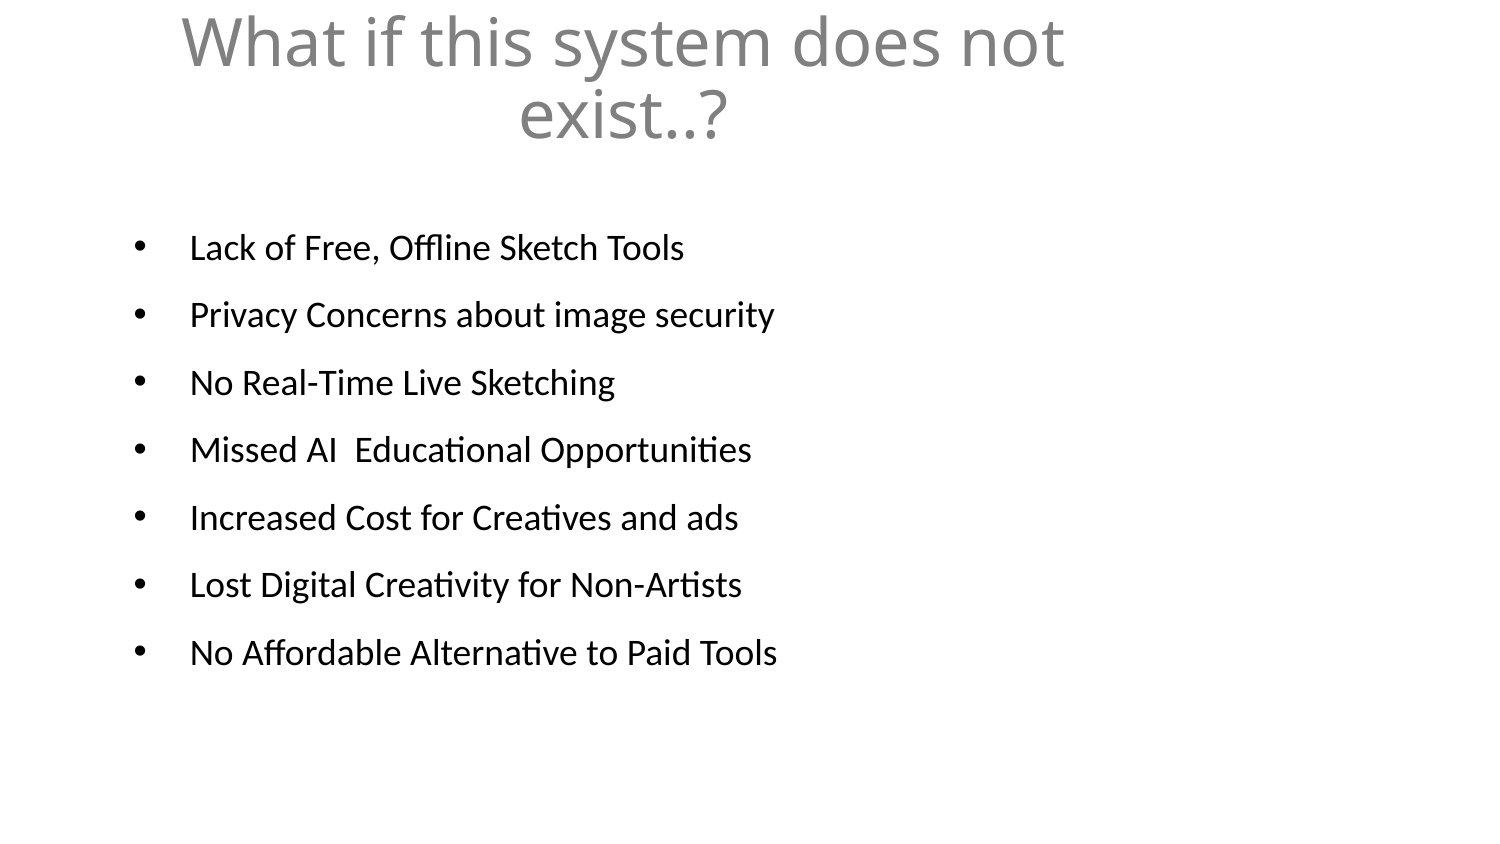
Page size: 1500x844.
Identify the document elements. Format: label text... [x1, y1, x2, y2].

subtitle Lack of Free, Offline Sketch Tools Privacy Concerns about image security No Real-Time Live Sketching Missed AI Educational Opportunities Increased Cost for Creatives and ads Lost Digital Creativity for Non-Artists No Affordable Alternative to Paid Tools [118, 185, 1005, 724]
title What if this system does not exist..? [104, 77, 1144, 169]
